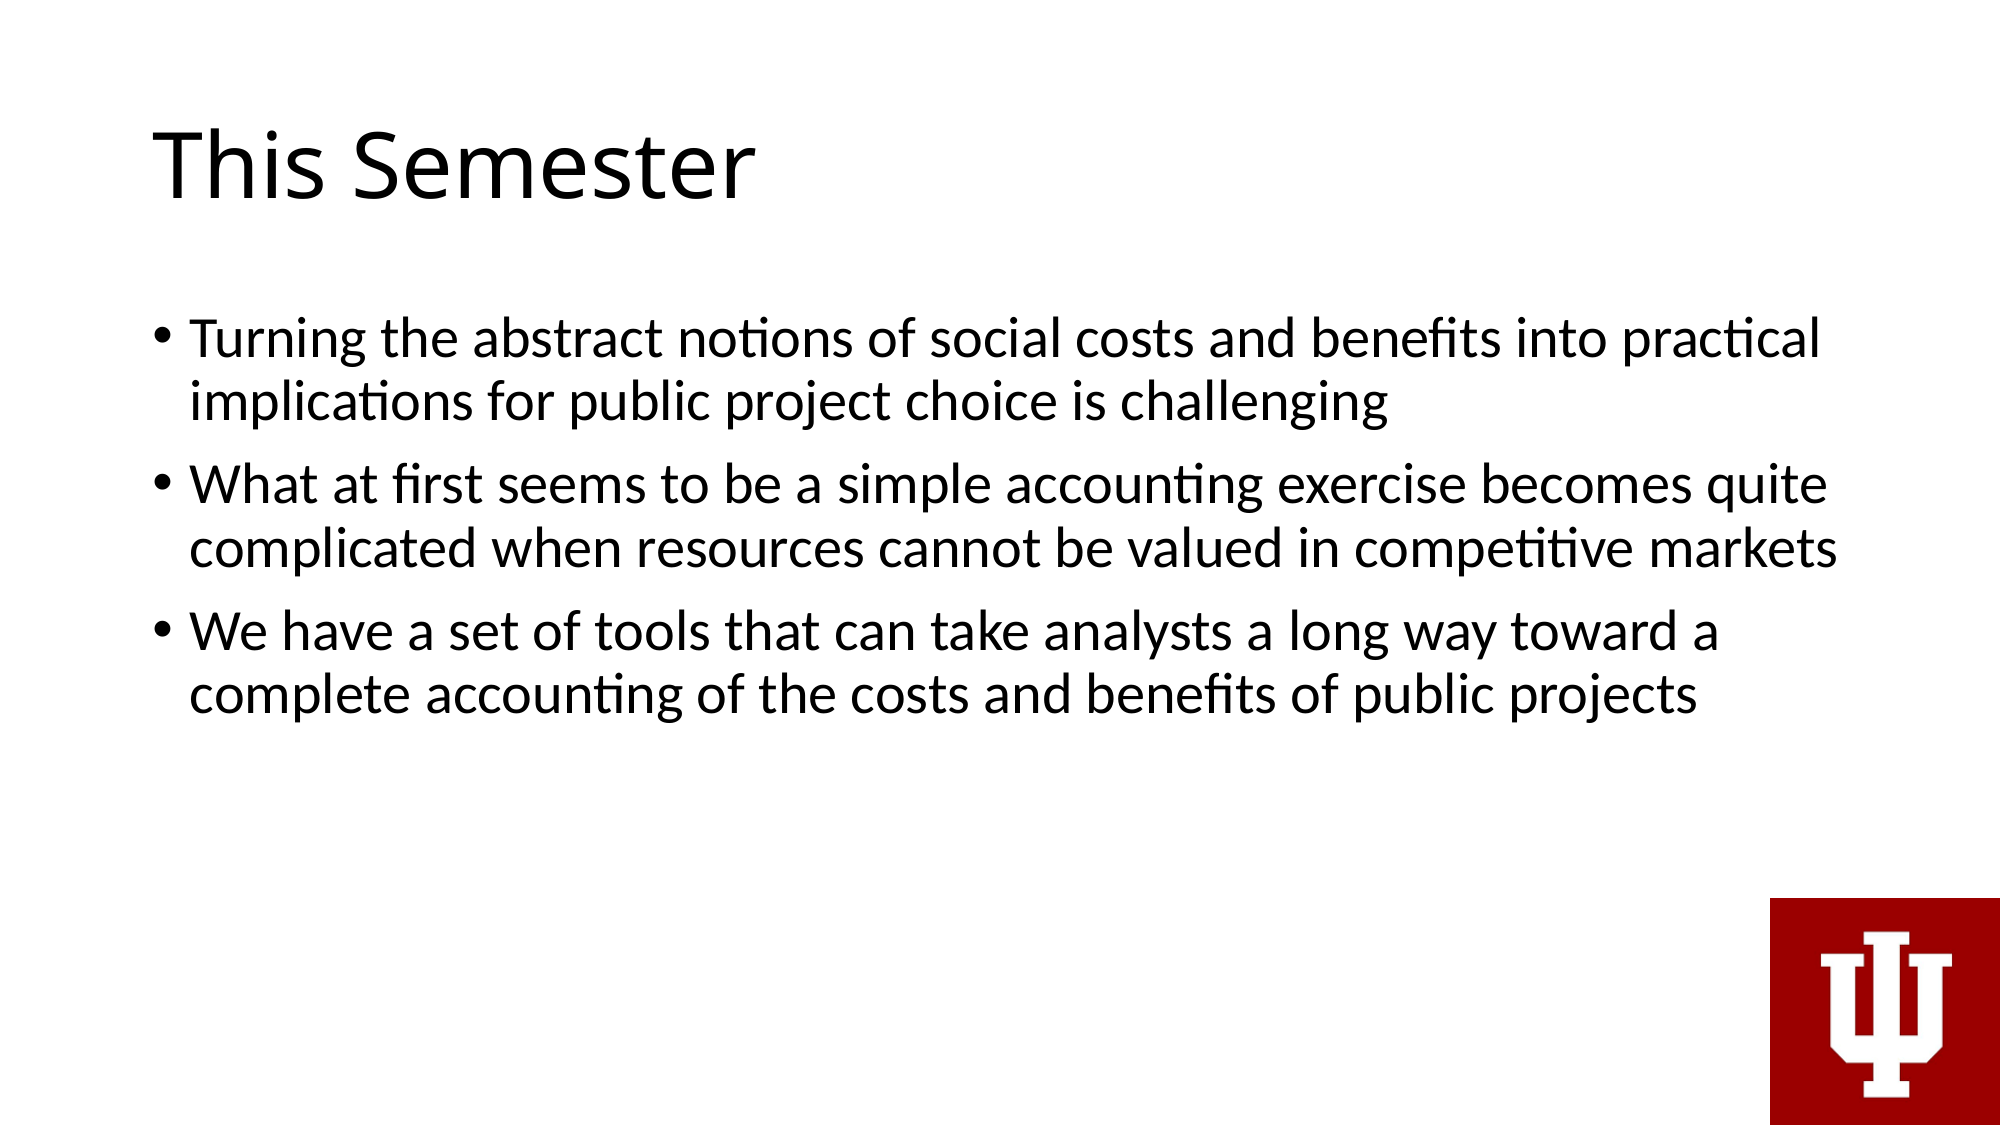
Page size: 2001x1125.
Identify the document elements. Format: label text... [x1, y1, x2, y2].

title This Semester [137, 59, 1863, 278]
picture [1770, 898, 2000, 1125]
list Turning the abstract notions of social costs and benefits into practical implications for public project choice is challenging What at first seems to be a simple accounting exercise becomes quite complicated when resources cannot be valued in competitive markets We have a set of tools that can take analysts a long way toward a complete accounting of the costs and benefits of public projects [137, 299, 1863, 1014]
